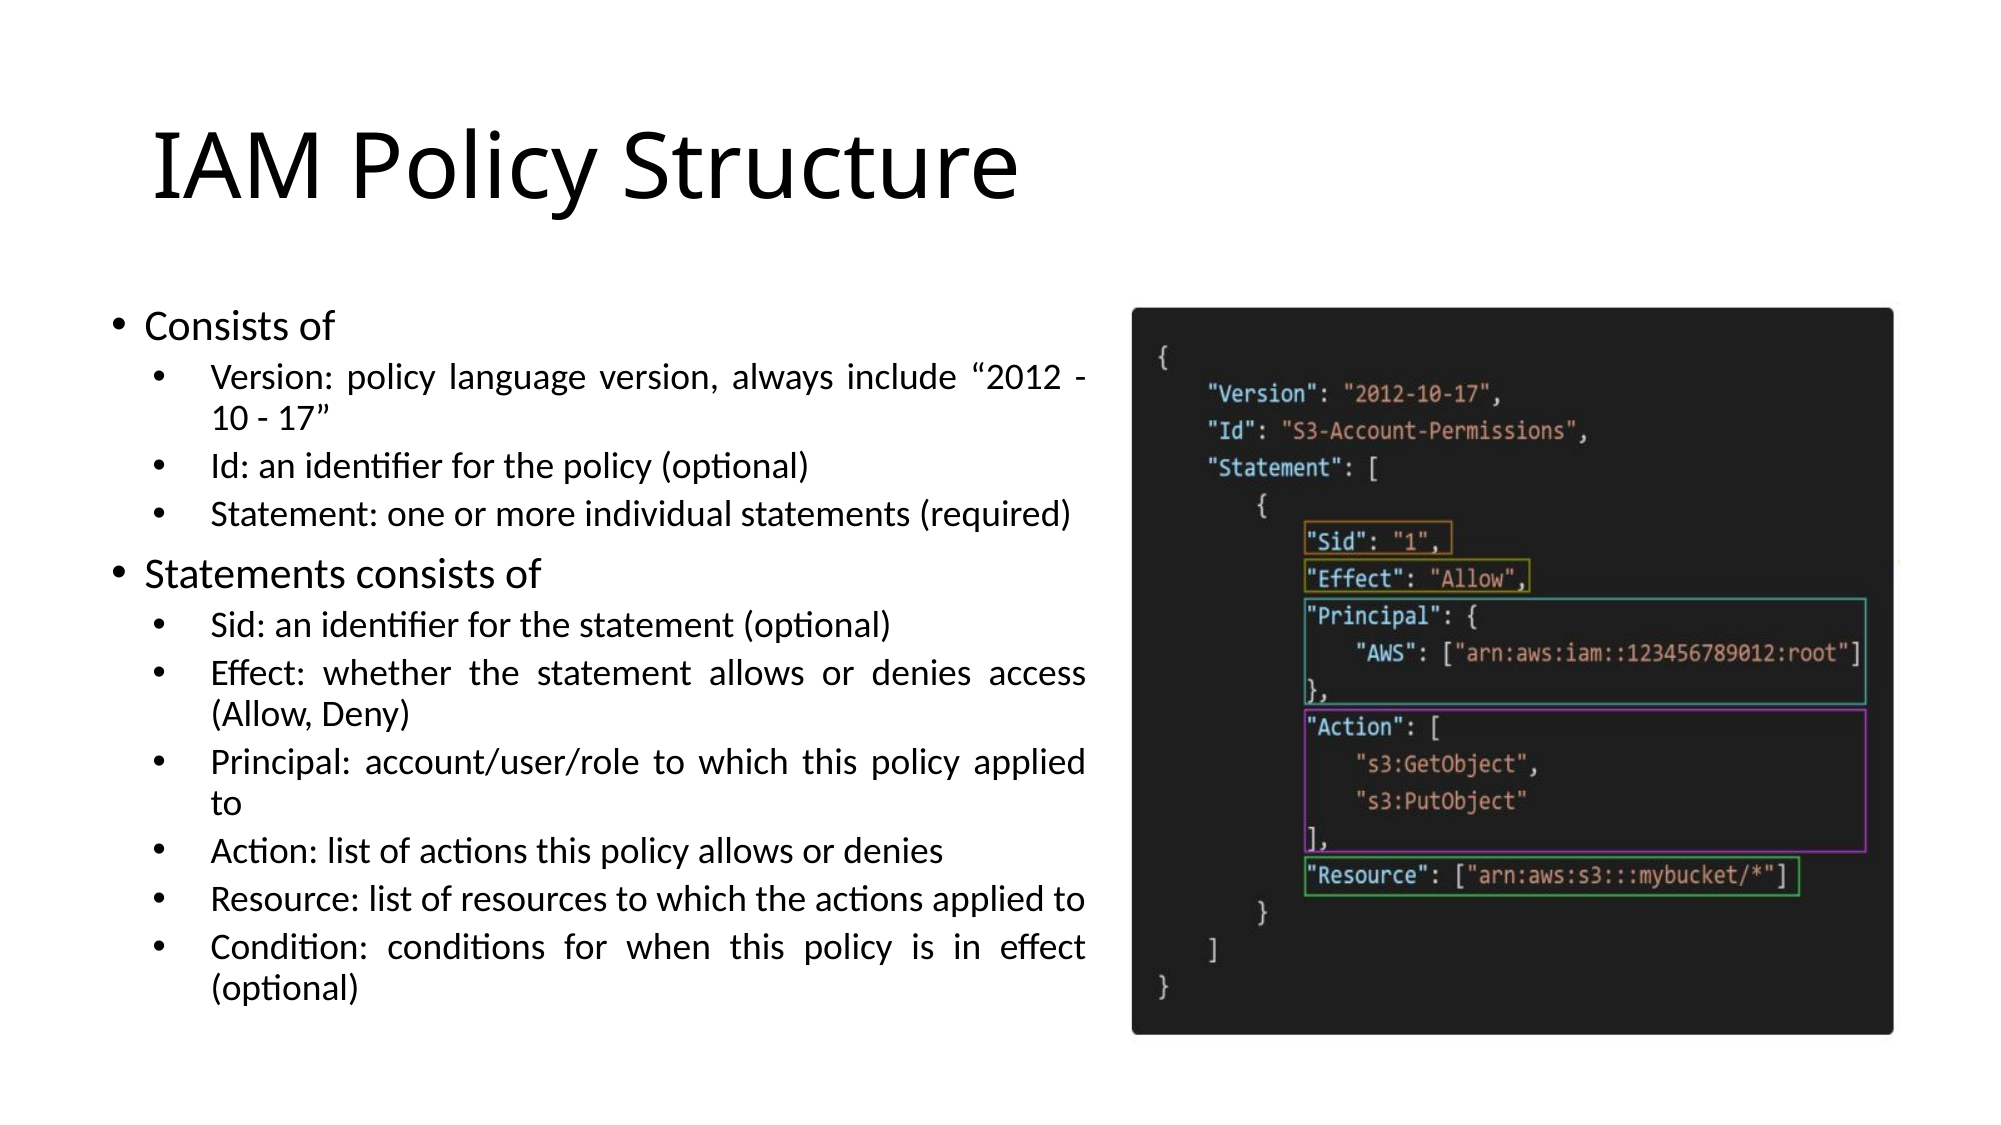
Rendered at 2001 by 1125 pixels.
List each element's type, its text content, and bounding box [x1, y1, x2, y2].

list Consists of Version: policy language version, always include “2012 -10 - 17” Id: an identifier for the policy (optional) Statement: one or more individual statements (required) Statements consists of Sid: an identifier for the statement (optional) Effect: whether the statement allows or denies access (Allow, Deny) Principal: account/user/role to which this policy applied to Action: list of actions this policy allows or denies Resource: list of resources to which the actions applied to Condition: conditions for when this policy is in effect (optional) [96, 295, 1103, 1087]
title IAM Policy Structure [137, 59, 1863, 278]
picture [1102, 281, 1900, 1043]
